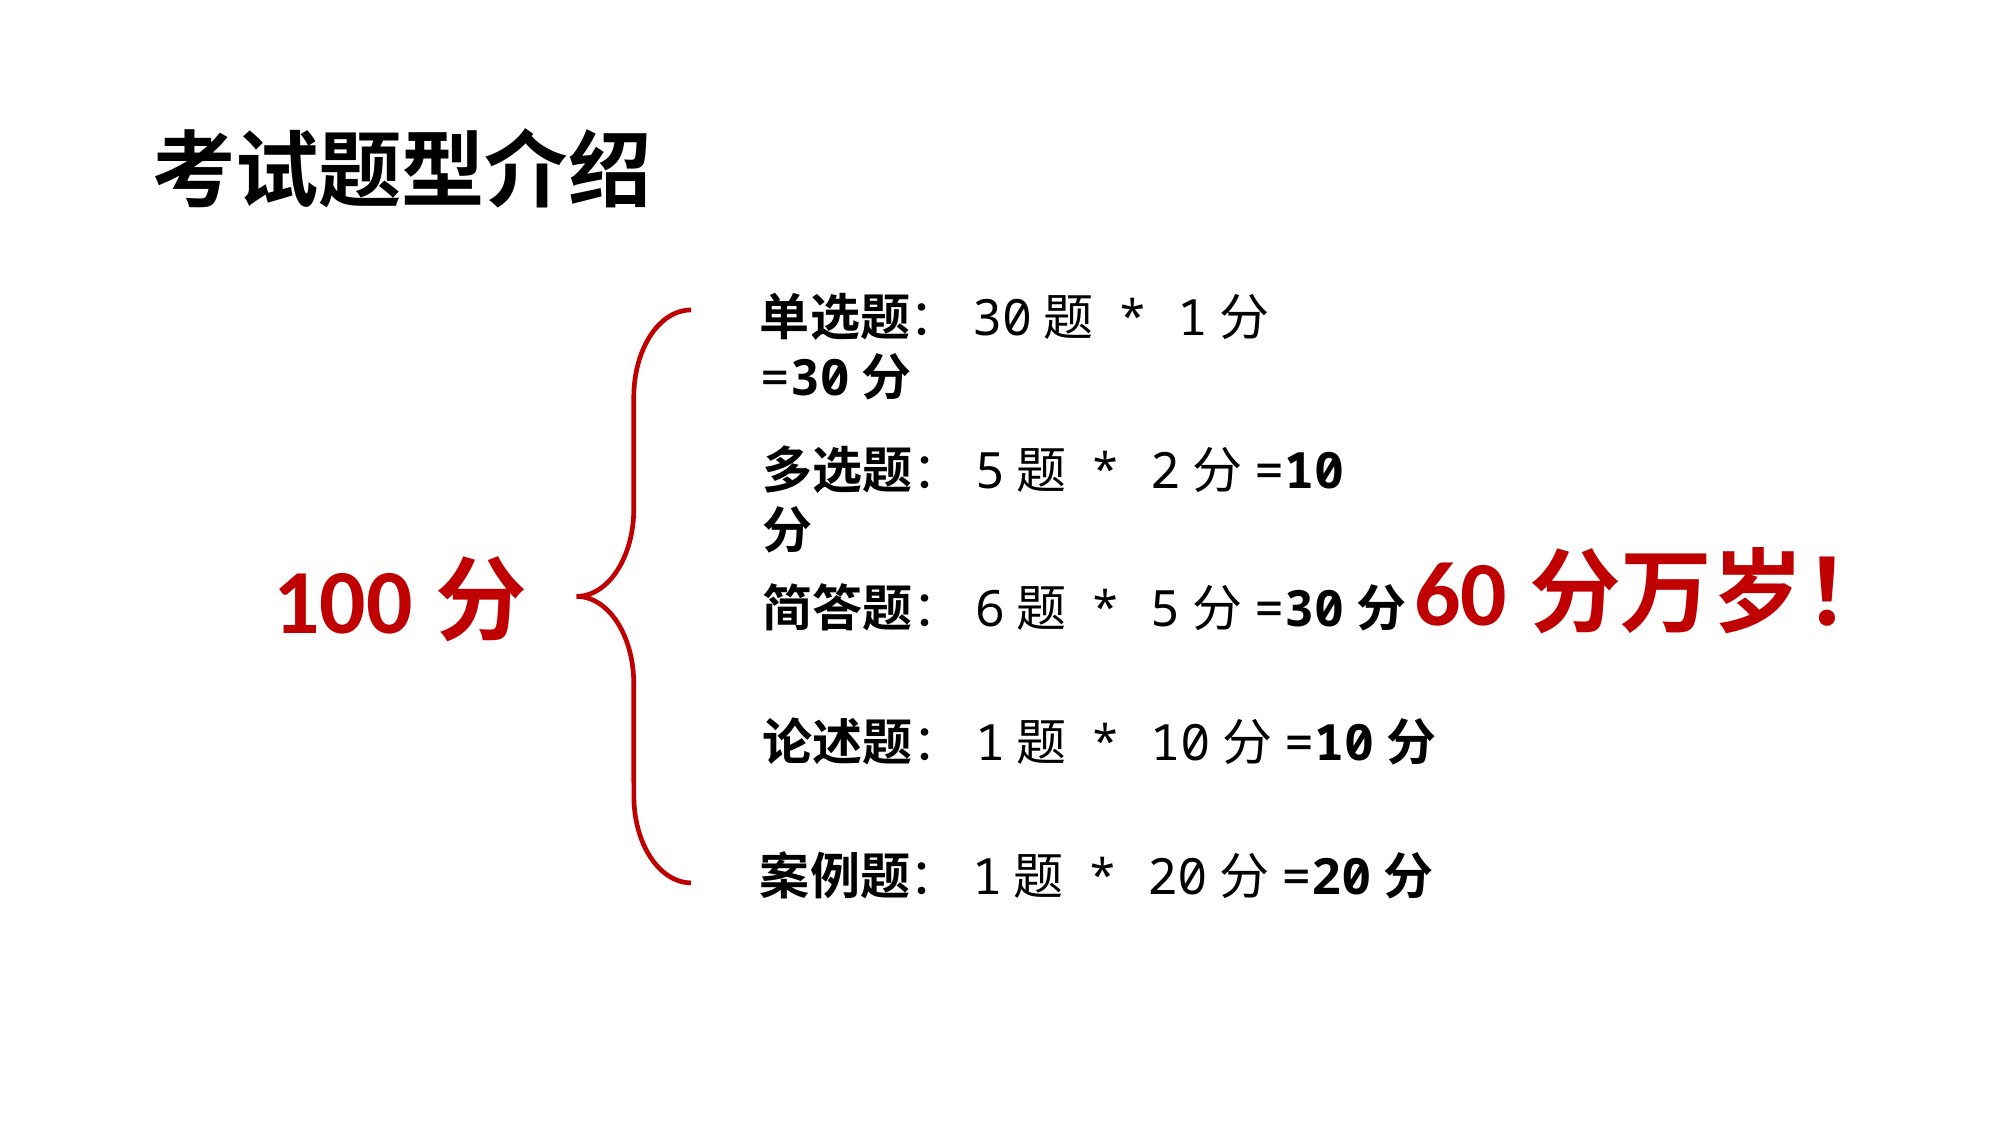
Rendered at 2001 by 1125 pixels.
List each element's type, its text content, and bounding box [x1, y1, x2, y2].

text_box [612, 309, 692, 884]
text_box 论述题：1题 * 10分=10分 [747, 702, 1522, 794]
text_box 60分万岁！ [1388, 526, 1922, 652]
text_box 单选题：30题 * 1分=30分 [744, 277, 1386, 369]
text_box 考试题型介绍 [137, 59, 1085, 278]
text_box 案例题：1题 * 20分=20分 [744, 837, 1519, 929]
text_box 100分 [188, 534, 612, 659]
text_box 多选题：5题 * 2分=10分 [747, 430, 1389, 522]
text_box 简答题：6题 * 5分=30分 [747, 569, 1611, 661]
